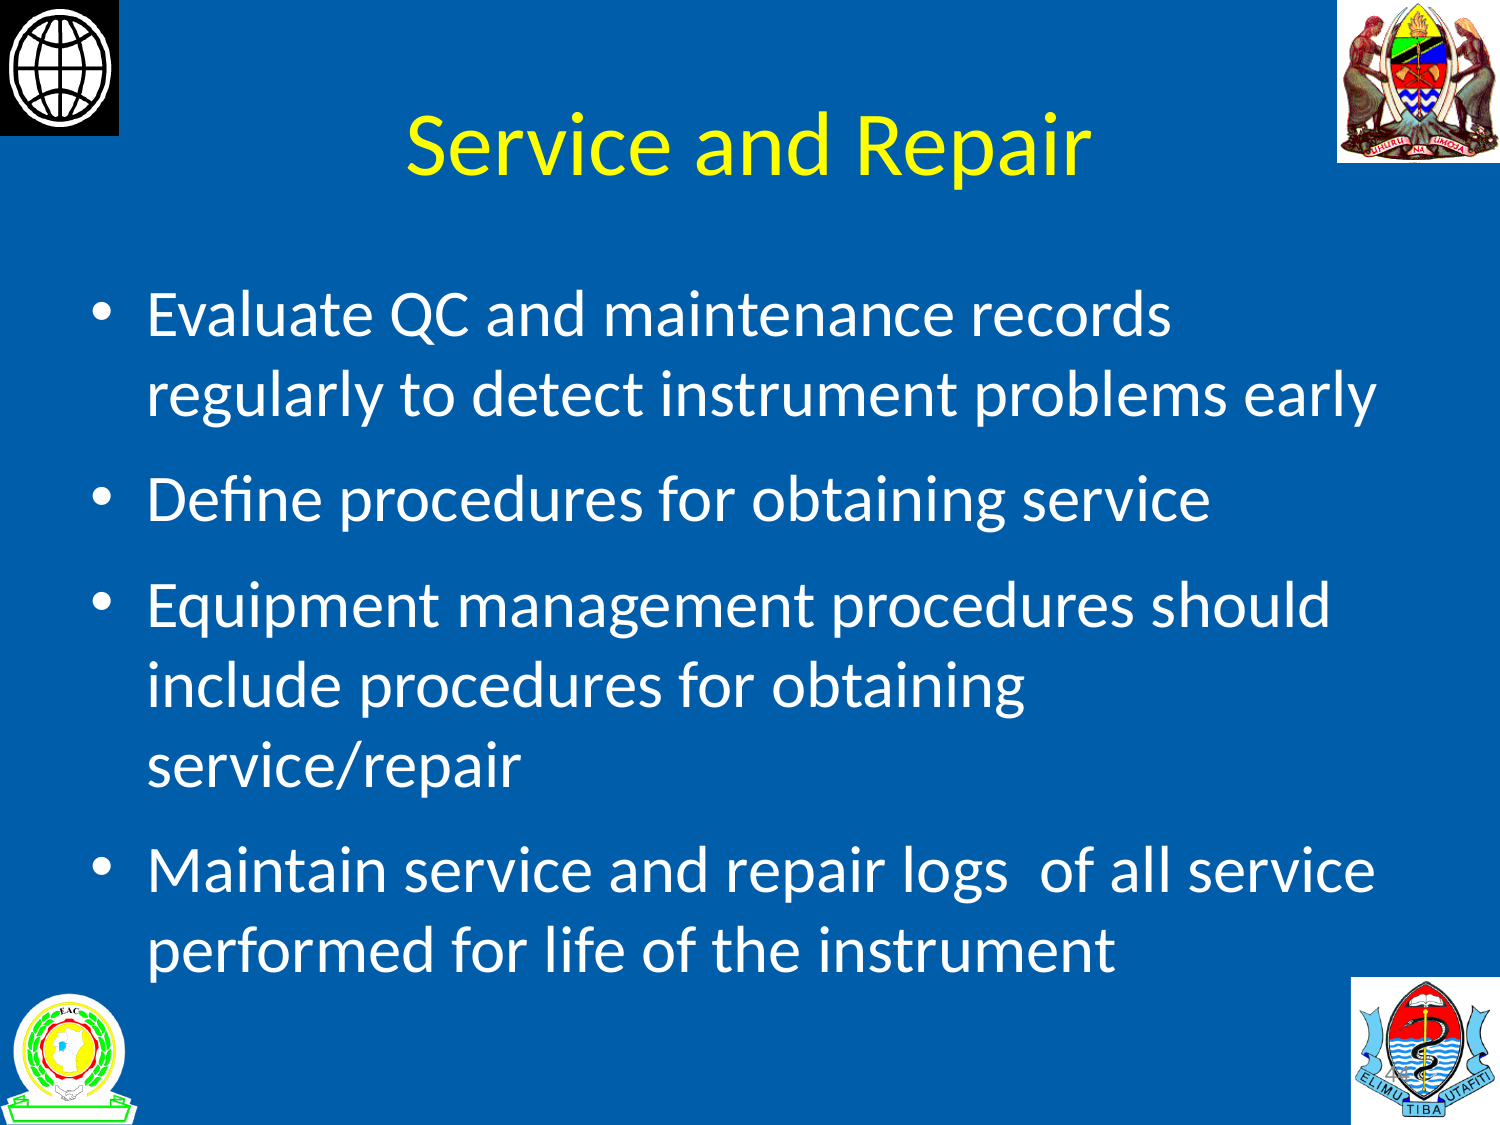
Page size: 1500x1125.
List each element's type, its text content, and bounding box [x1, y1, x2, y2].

picture [1337, 0, 1500, 163]
picture [0, 993, 137, 1125]
text_box Evaluate QC and maintenance records regularly to detect instrument problems early Define procedures for obtaining service Equipment management procedures should include procedures for obtaining service/repair Maintain service and repair logs of all service performed for life of the instrument [74, 262, 1425, 1005]
text_box <number> [1074, 1042, 1425, 1103]
picture [0, 0, 119, 136]
title Service and Repair [75, 45, 1425, 233]
picture [1350, 977, 1500, 1125]
